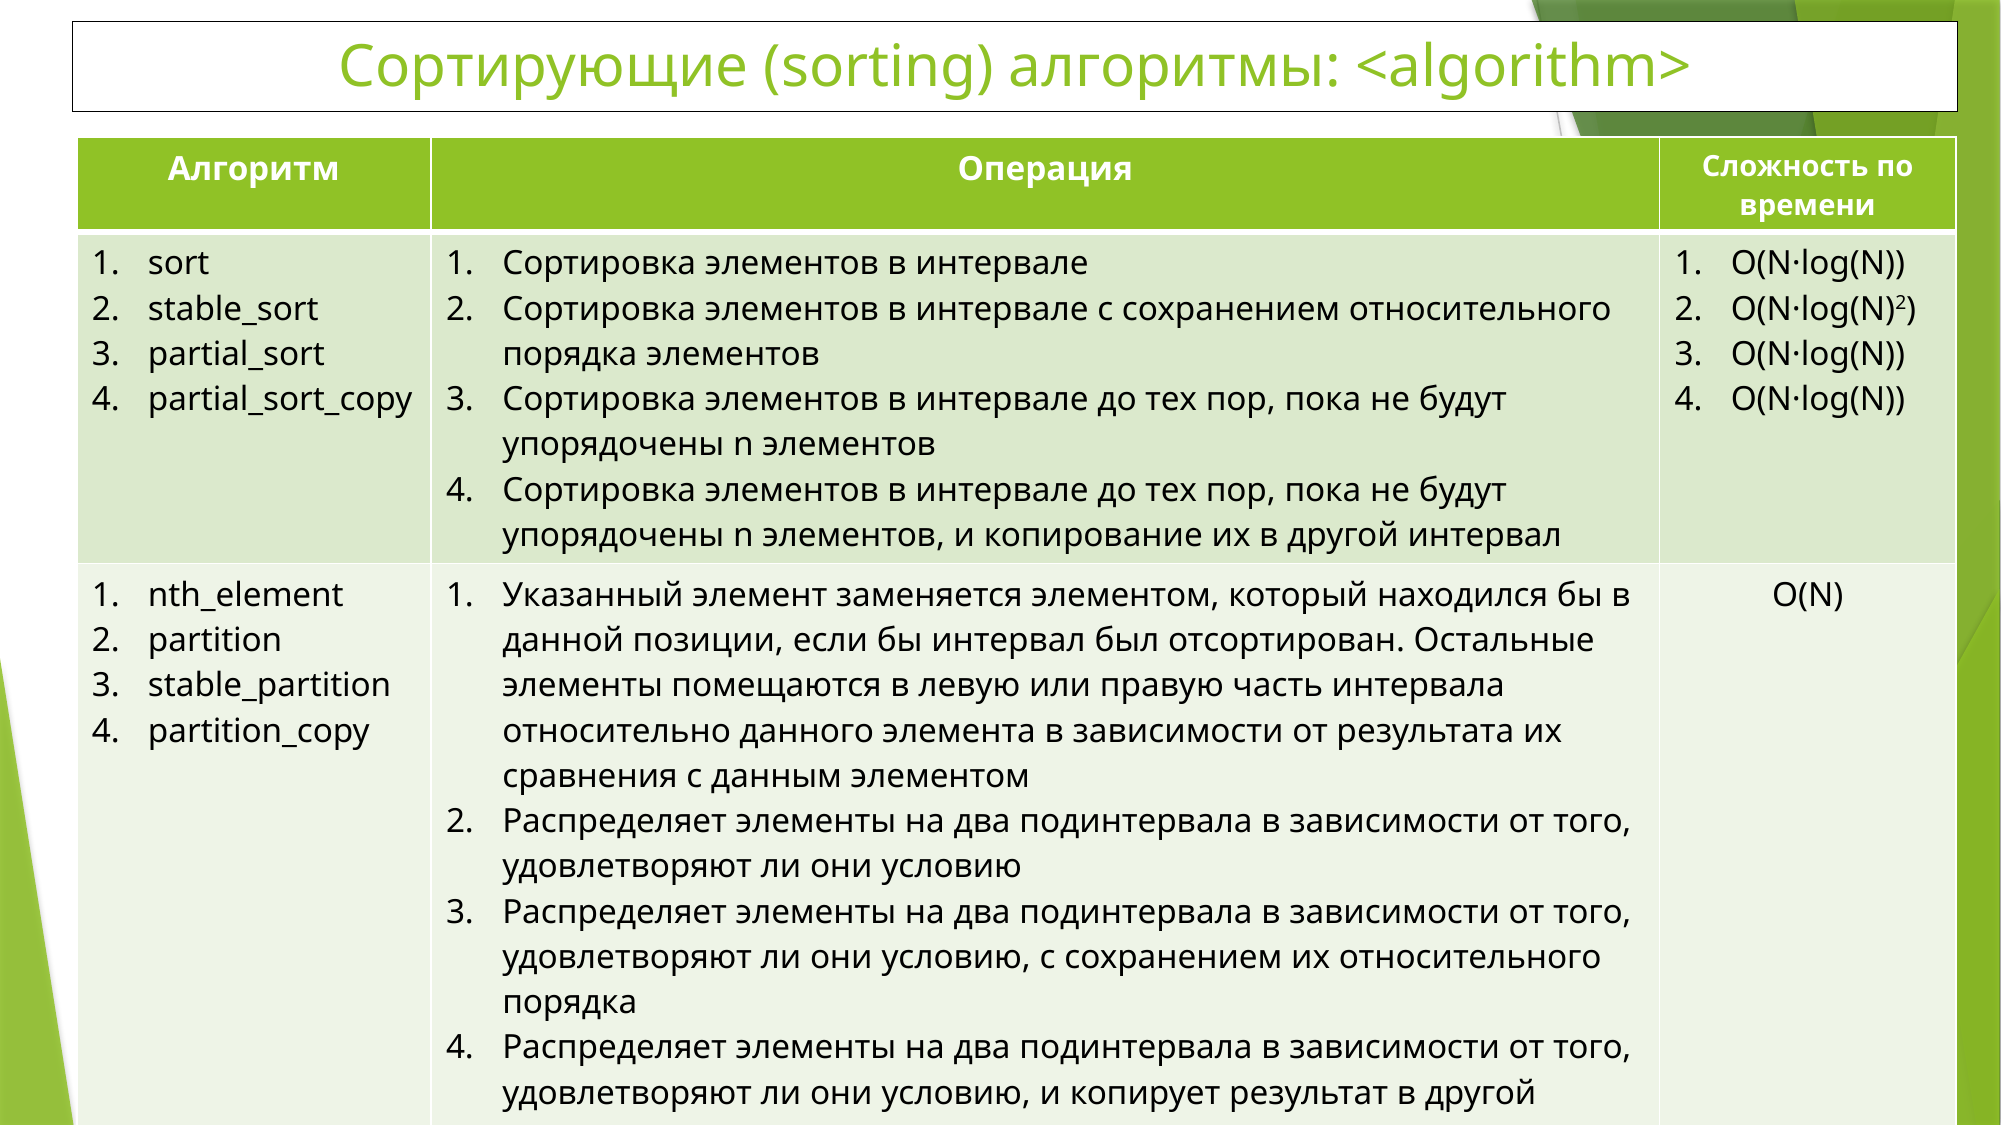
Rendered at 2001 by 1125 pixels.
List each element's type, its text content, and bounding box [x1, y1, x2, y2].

table_header Сложность по времени [1660, 138, 1955, 229]
text_box Сортирующие (sorting) алгоритмы: <algorithm> [72, 21, 1958, 112]
table_header Алгоритм [78, 138, 430, 229]
table_cell O(N·log(N)) O(N·log(N)2) O(N·log(N)) O(N·log(N)) [1660, 235, 1955, 563]
table_header Операция [432, 138, 1659, 229]
table_cell nth_element partition stable_partition partition_copy [78, 564, 430, 1125]
table_cell Указанный элемент заменяется элементом, который находился бы в данной позиции, если бы интервал был отсортирован. Остальные элементы помещаются в левую или правую часть интервала относительно данного элемента в зависимости от результата их сравнения с данным элементом Распределяет элементы на два подинтервала в зависимости от того, удовлетворяют ли они условию Распределяет элементы на два подинтервала в зависимости от того, удовлетворяют ли они условию, с сохранением их относительного порядка Распределяет элементы на два подинтервала в зависимости от того, удовлетворяют ли они условию, и копирует результат в другой интервал [432, 564, 1659, 1125]
table_cell Сортировка элементов в интервале Сортировка элементов в интервале с сохранением относительного порядка элементов Сортировка элементов в интервале до тех пор, пока не будут упорядочены n элементов Сортировка элементов в интервале до тех пор, пока не будут упорядочены n элементов, и копирование их в другой интервал [432, 235, 1659, 563]
table_cell O(N) [1660, 564, 1955, 1125]
table_cell sort stable_sort partial_sort partial_sort_copy [78, 235, 430, 563]
